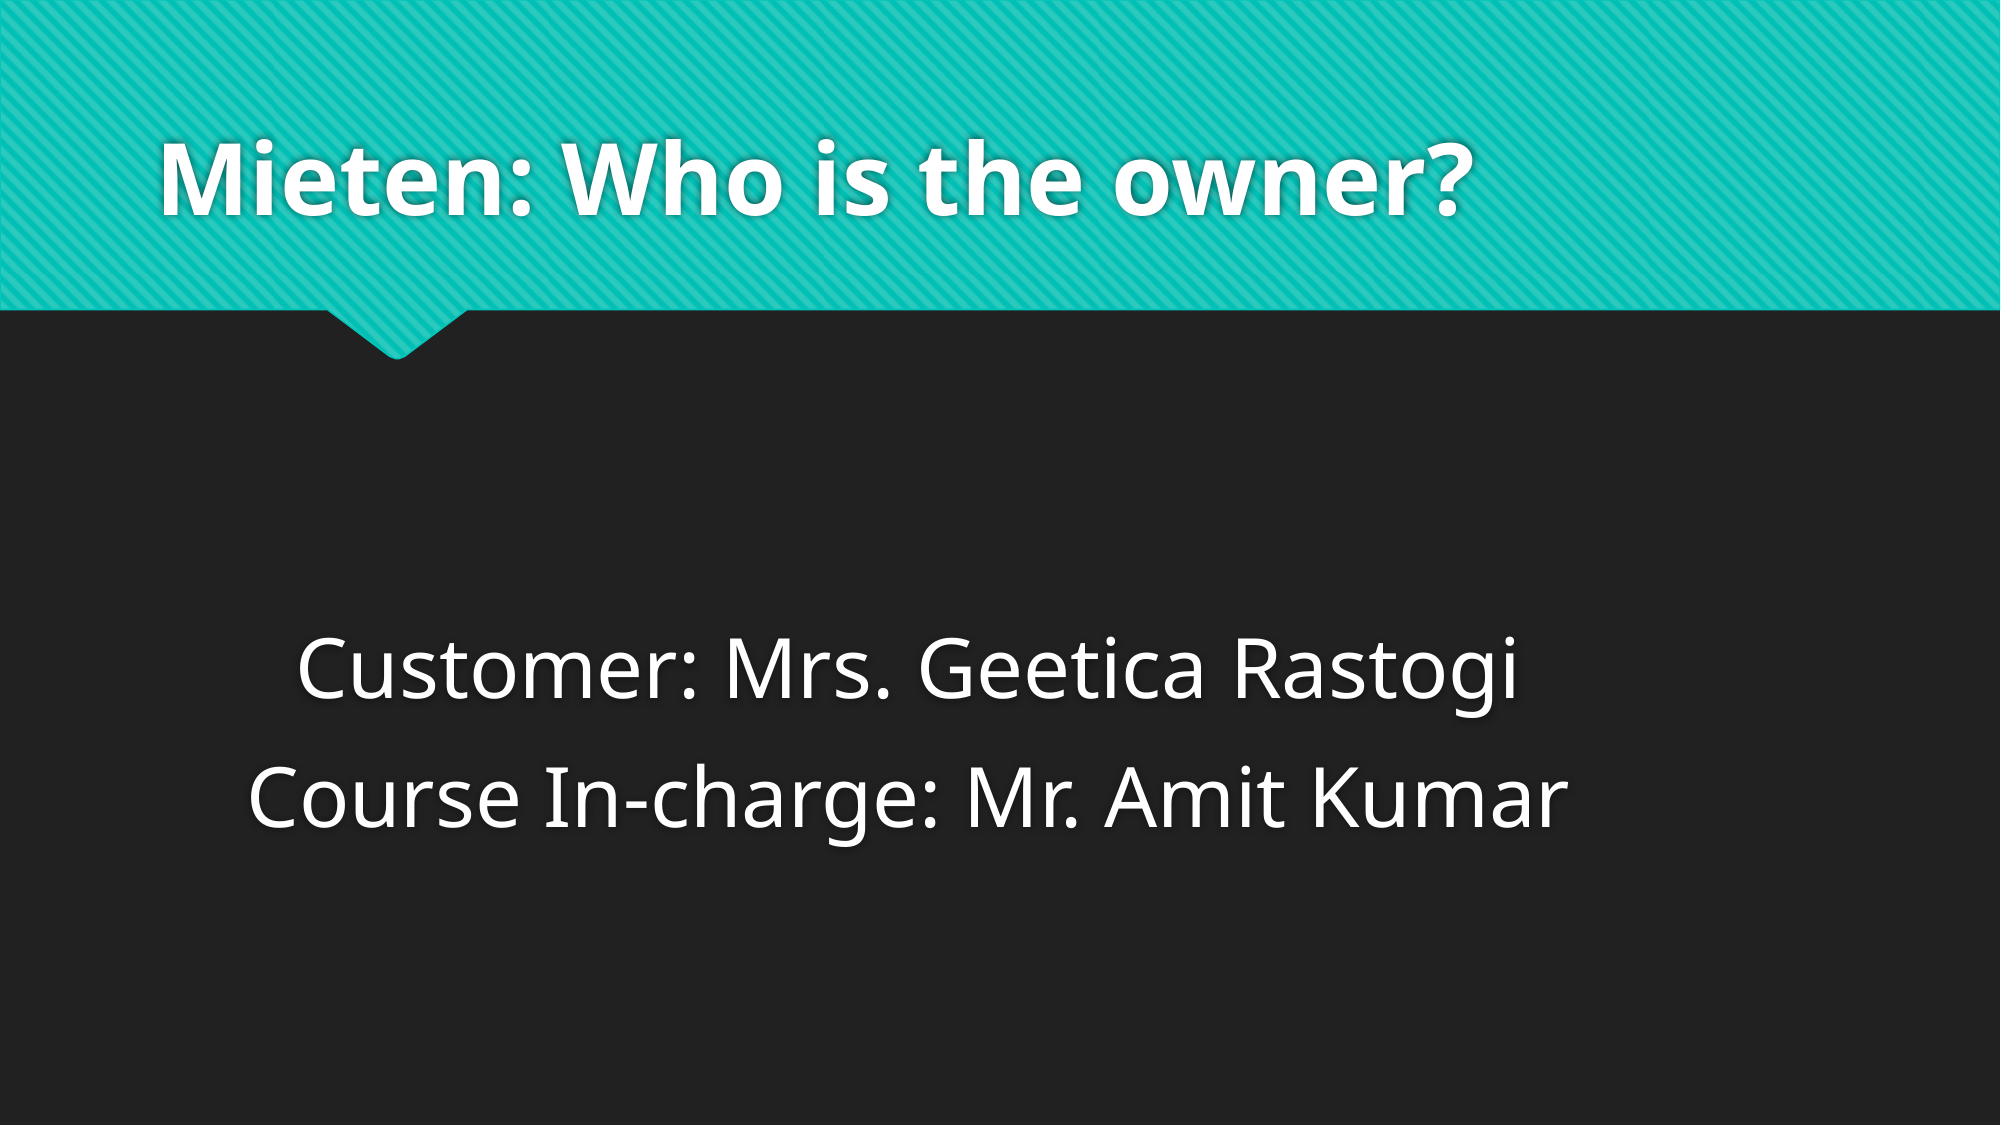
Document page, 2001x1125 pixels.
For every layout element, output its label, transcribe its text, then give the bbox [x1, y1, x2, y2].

list Customer: Mrs. Geetica Rastogi Course In-charge: Mr. Amit Kumar [111, 354, 1707, 1107]
title Mieten: Who is the owner? [111, 99, 1522, 243]
